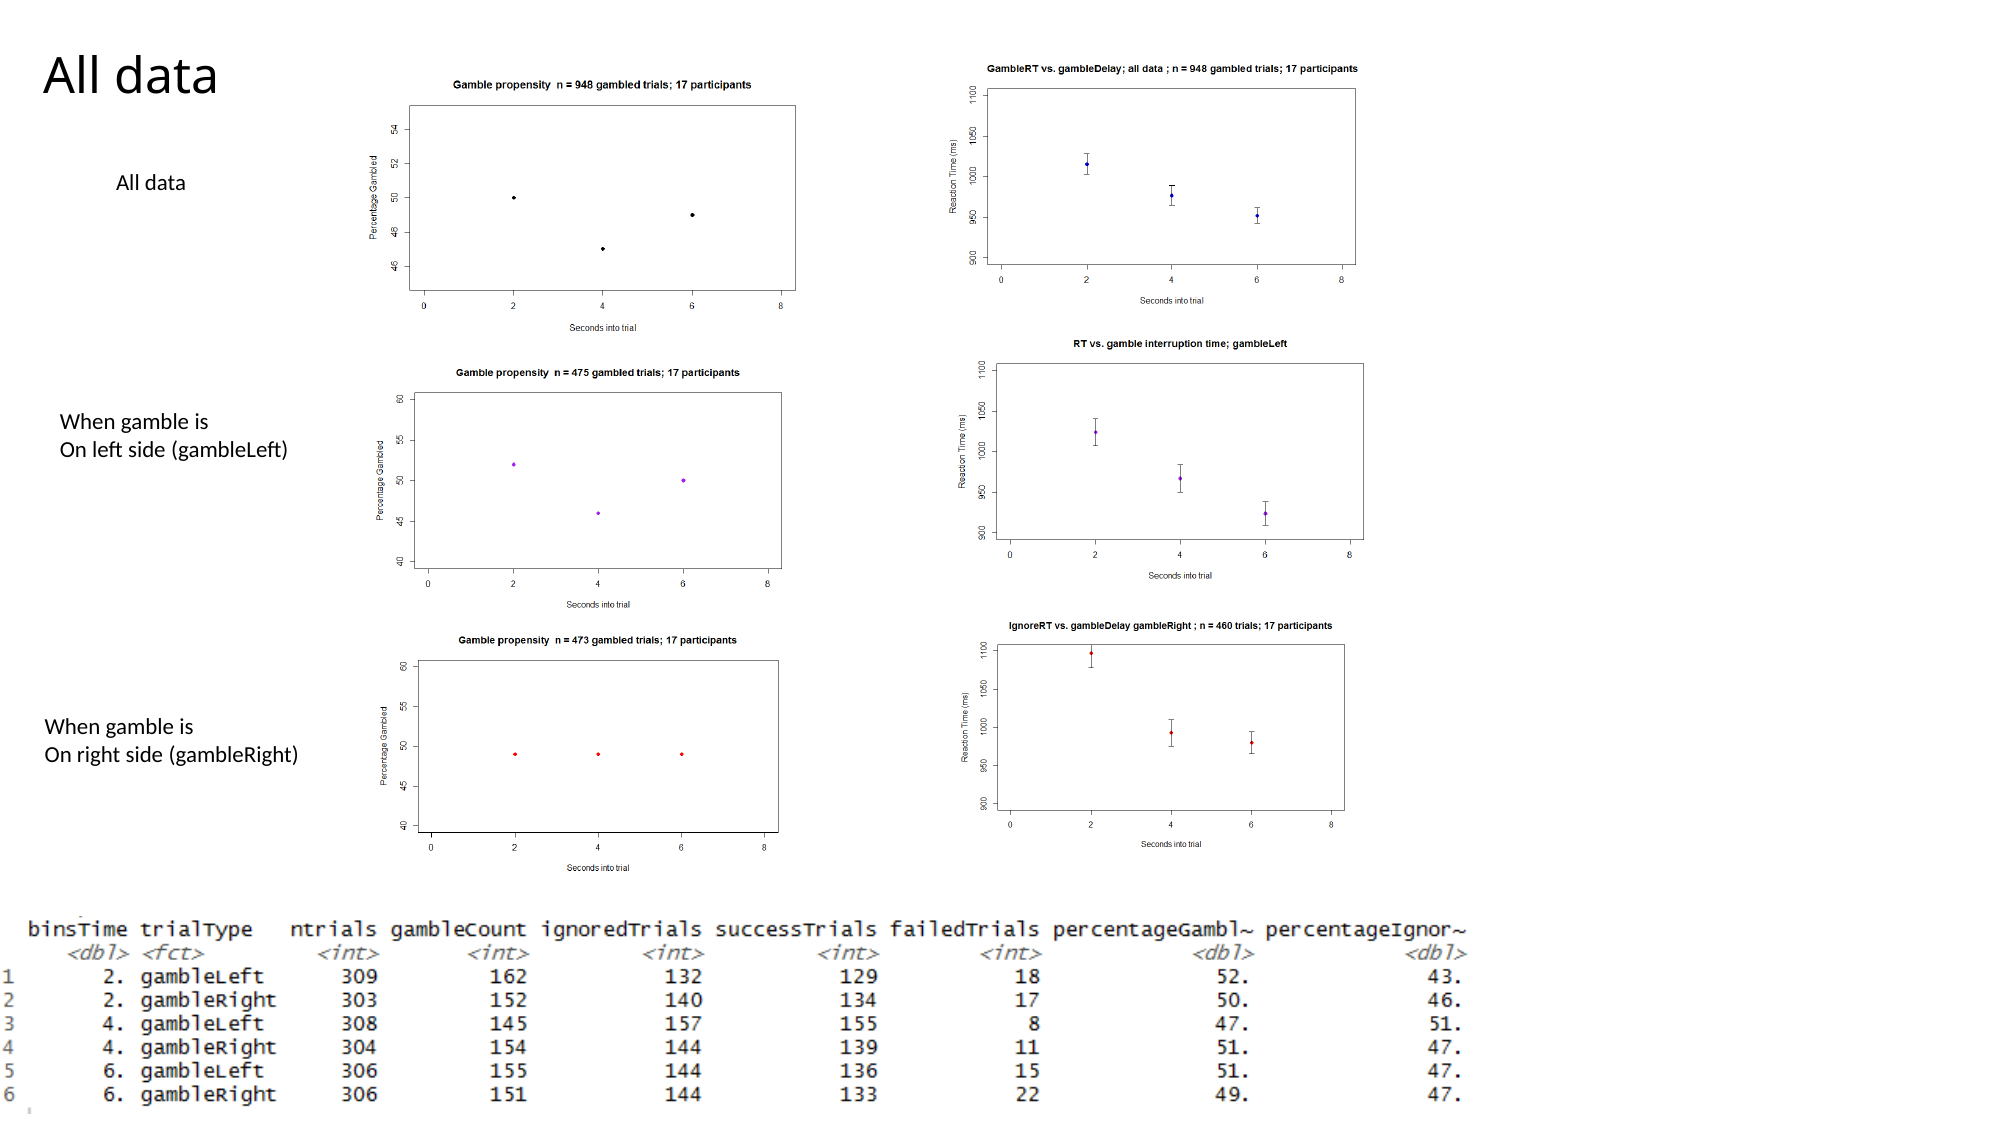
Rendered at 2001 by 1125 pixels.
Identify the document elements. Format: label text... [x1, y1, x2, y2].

text_box All data [101, 160, 202, 203]
text_box When gamble is On right side (gambleRight) [29, 704, 315, 775]
title All data [28, 0, 280, 155]
picture [955, 322, 1385, 591]
text_box When gamble is On left side (gambleLeft) [45, 399, 305, 470]
picture [958, 605, 1365, 859]
picture [946, 47, 1377, 316]
picture [366, 62, 818, 344]
picture [373, 351, 803, 883]
picture [0, 916, 1483, 1114]
